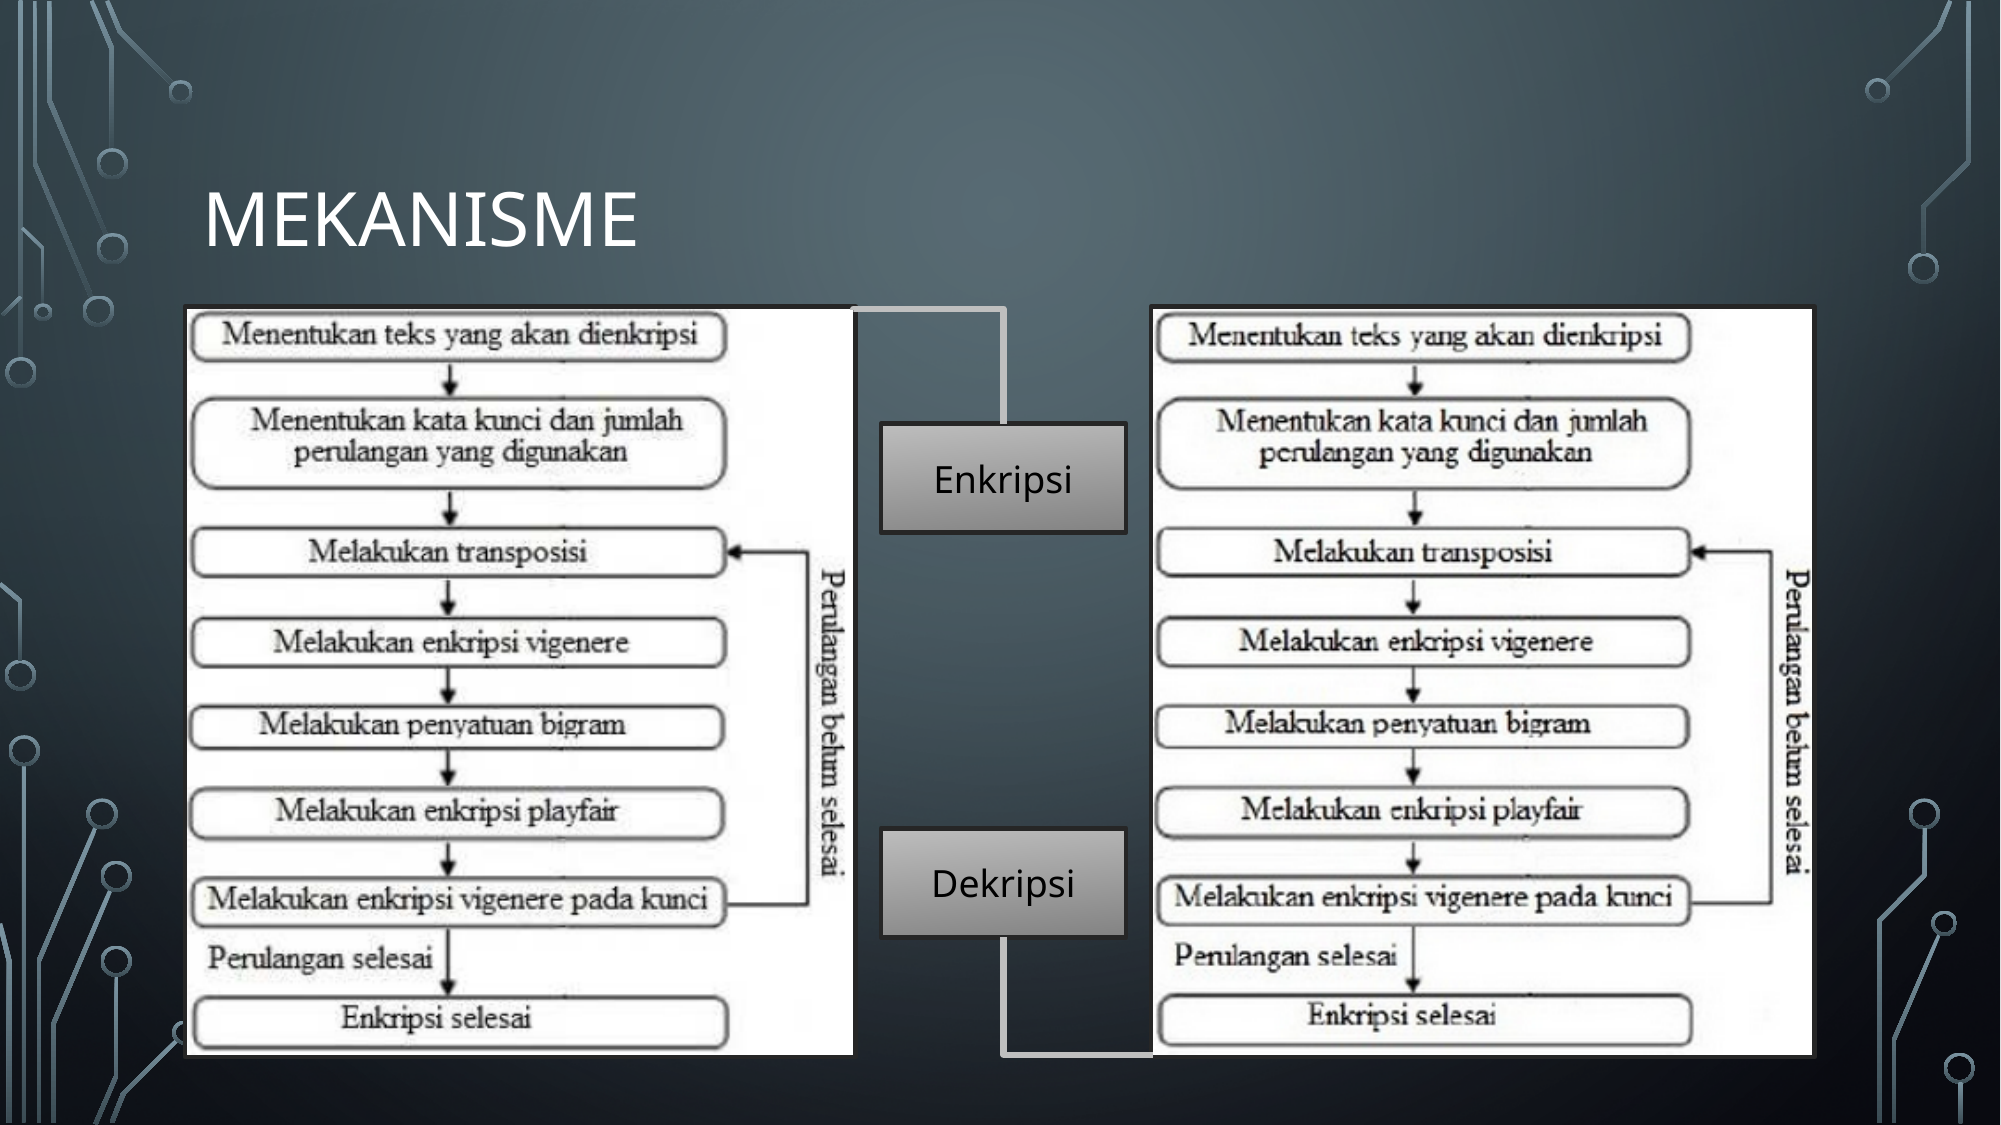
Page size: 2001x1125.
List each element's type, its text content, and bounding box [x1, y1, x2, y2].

text_box Enkripsi [880, 423, 1127, 533]
text_box Dekripsi [880, 828, 1127, 938]
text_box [853, 308, 1004, 424]
picture [186, 308, 854, 1055]
title Mekanisme [187, 101, 1813, 344]
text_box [1019, 920, 1138, 1072]
picture [1153, 308, 1813, 1055]
